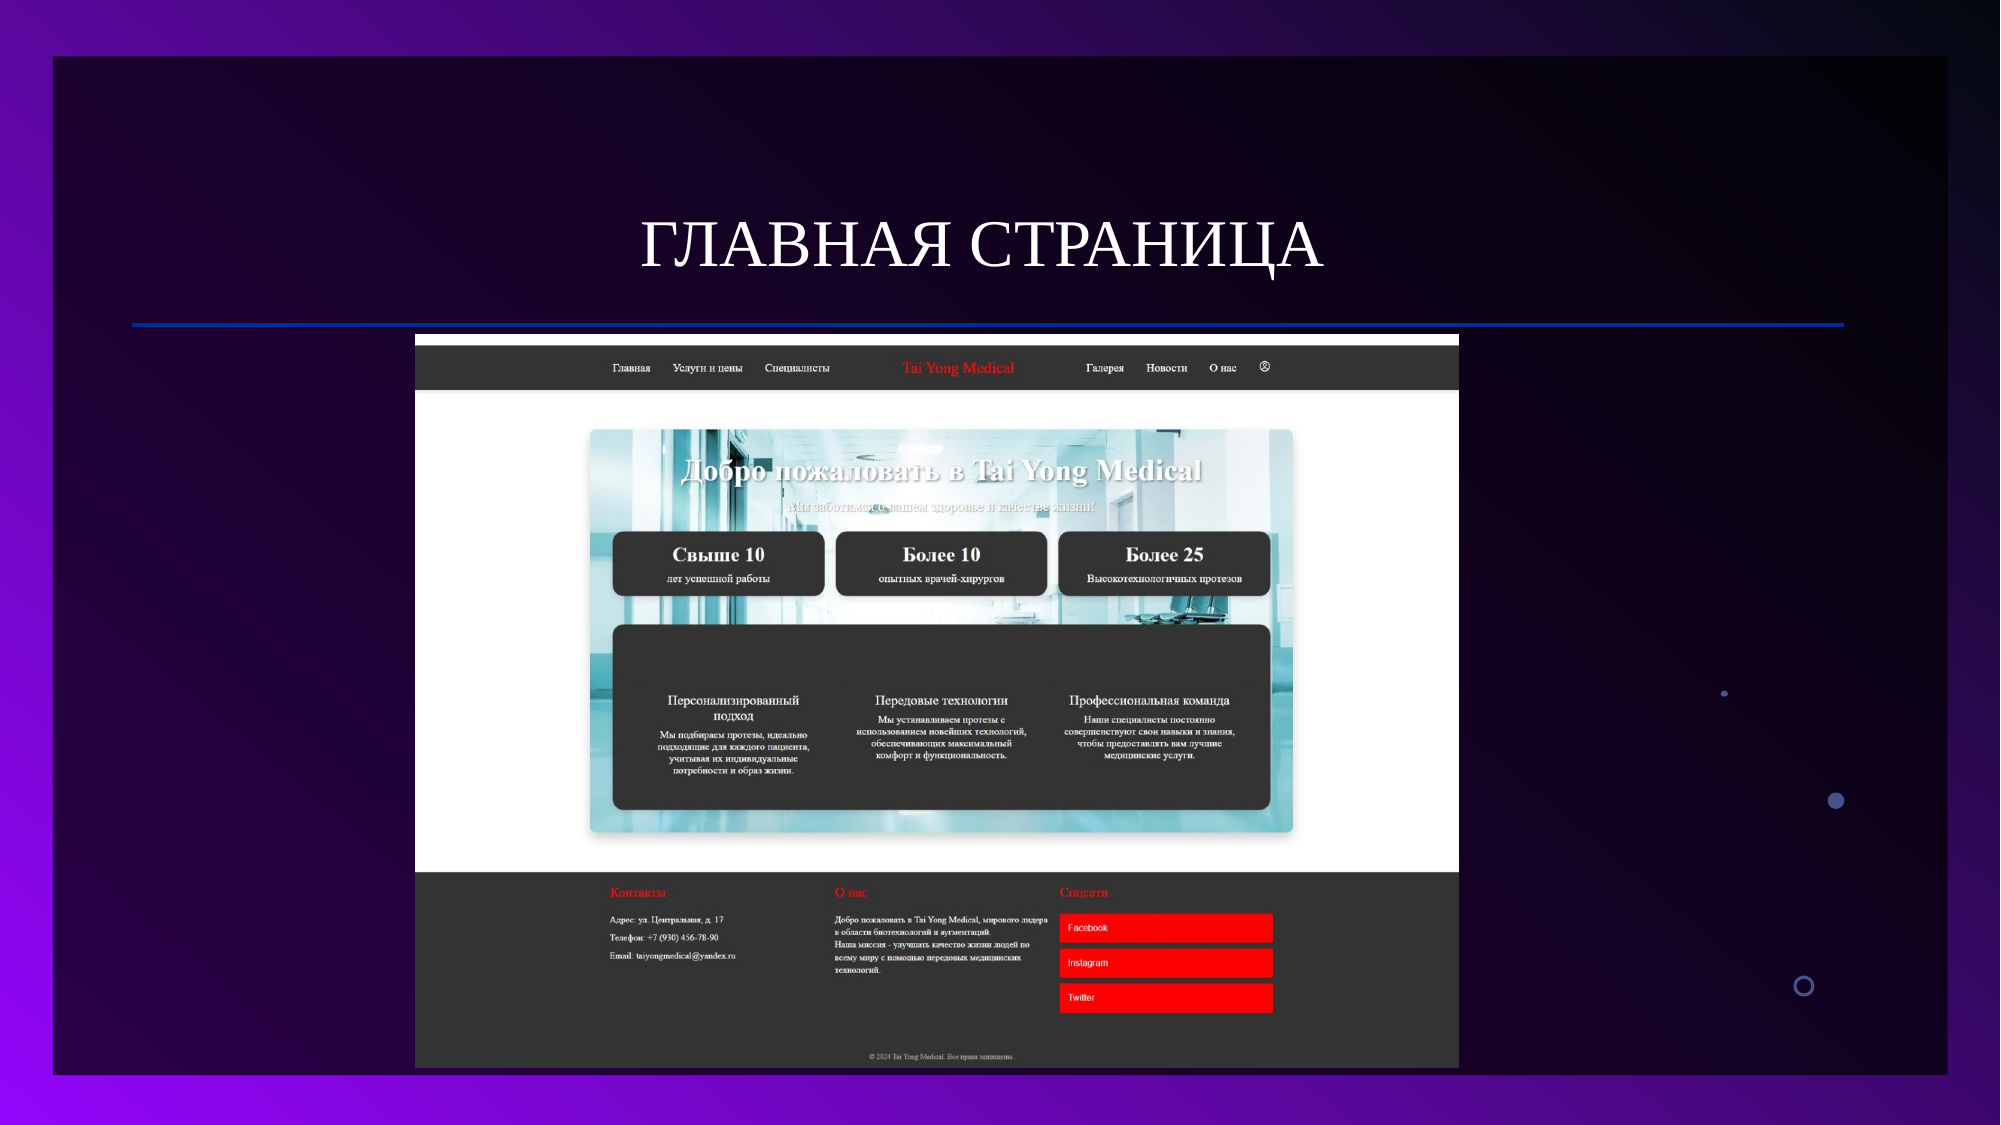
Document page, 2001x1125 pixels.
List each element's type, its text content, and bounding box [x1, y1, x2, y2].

title Главная страница [121, 70, 1845, 289]
picture [415, 334, 1459, 1068]
slide_number [1499, 1021, 1950, 1082]
